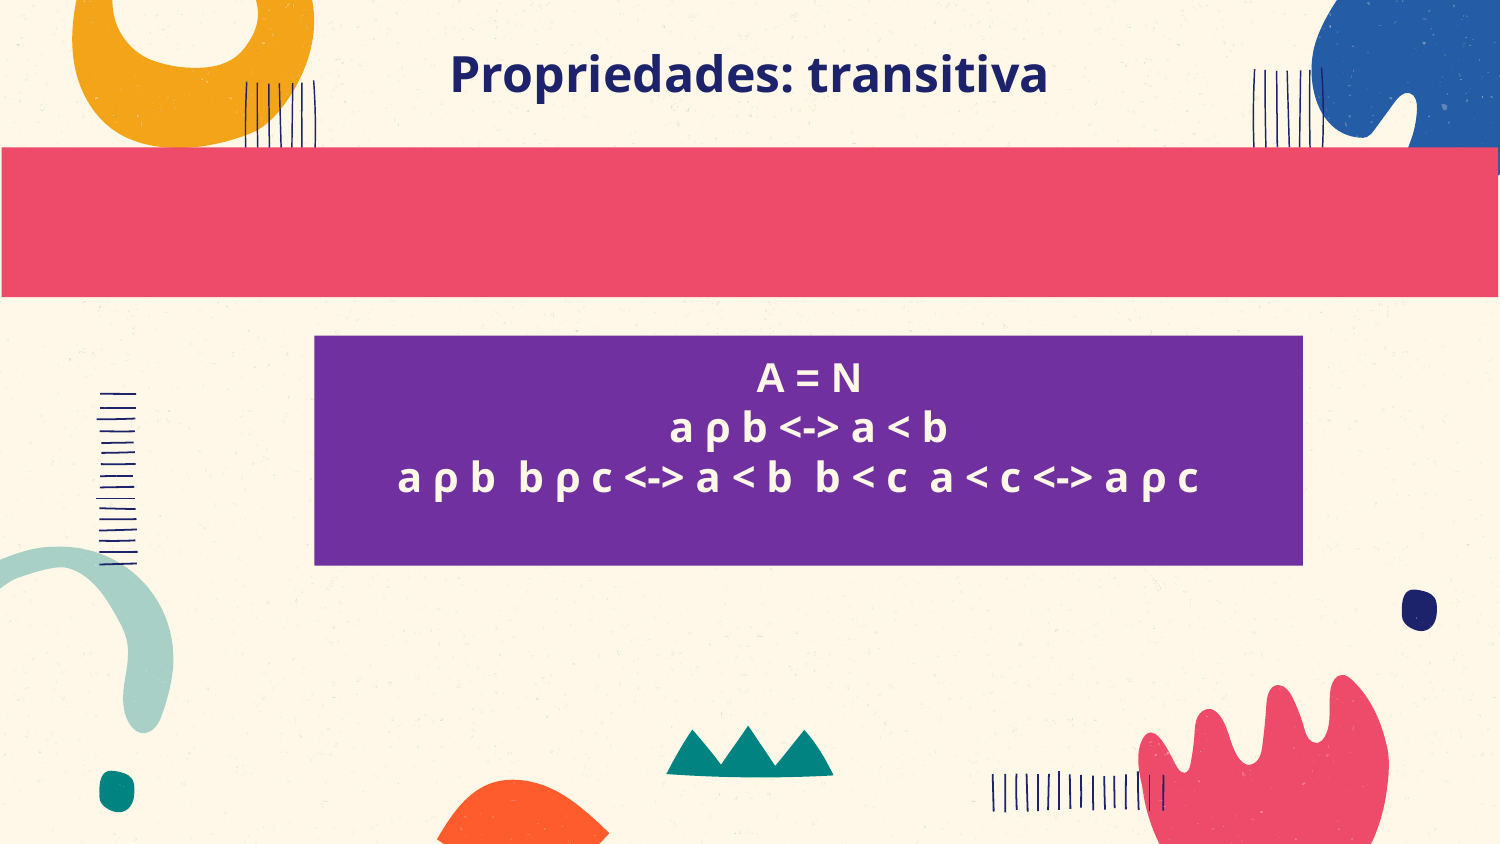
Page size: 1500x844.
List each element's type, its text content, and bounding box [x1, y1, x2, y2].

title Propriedades: transitiva [290, 35, 1210, 111]
text_box [666, 725, 834, 778]
picture [0, 0, 1500, 844]
